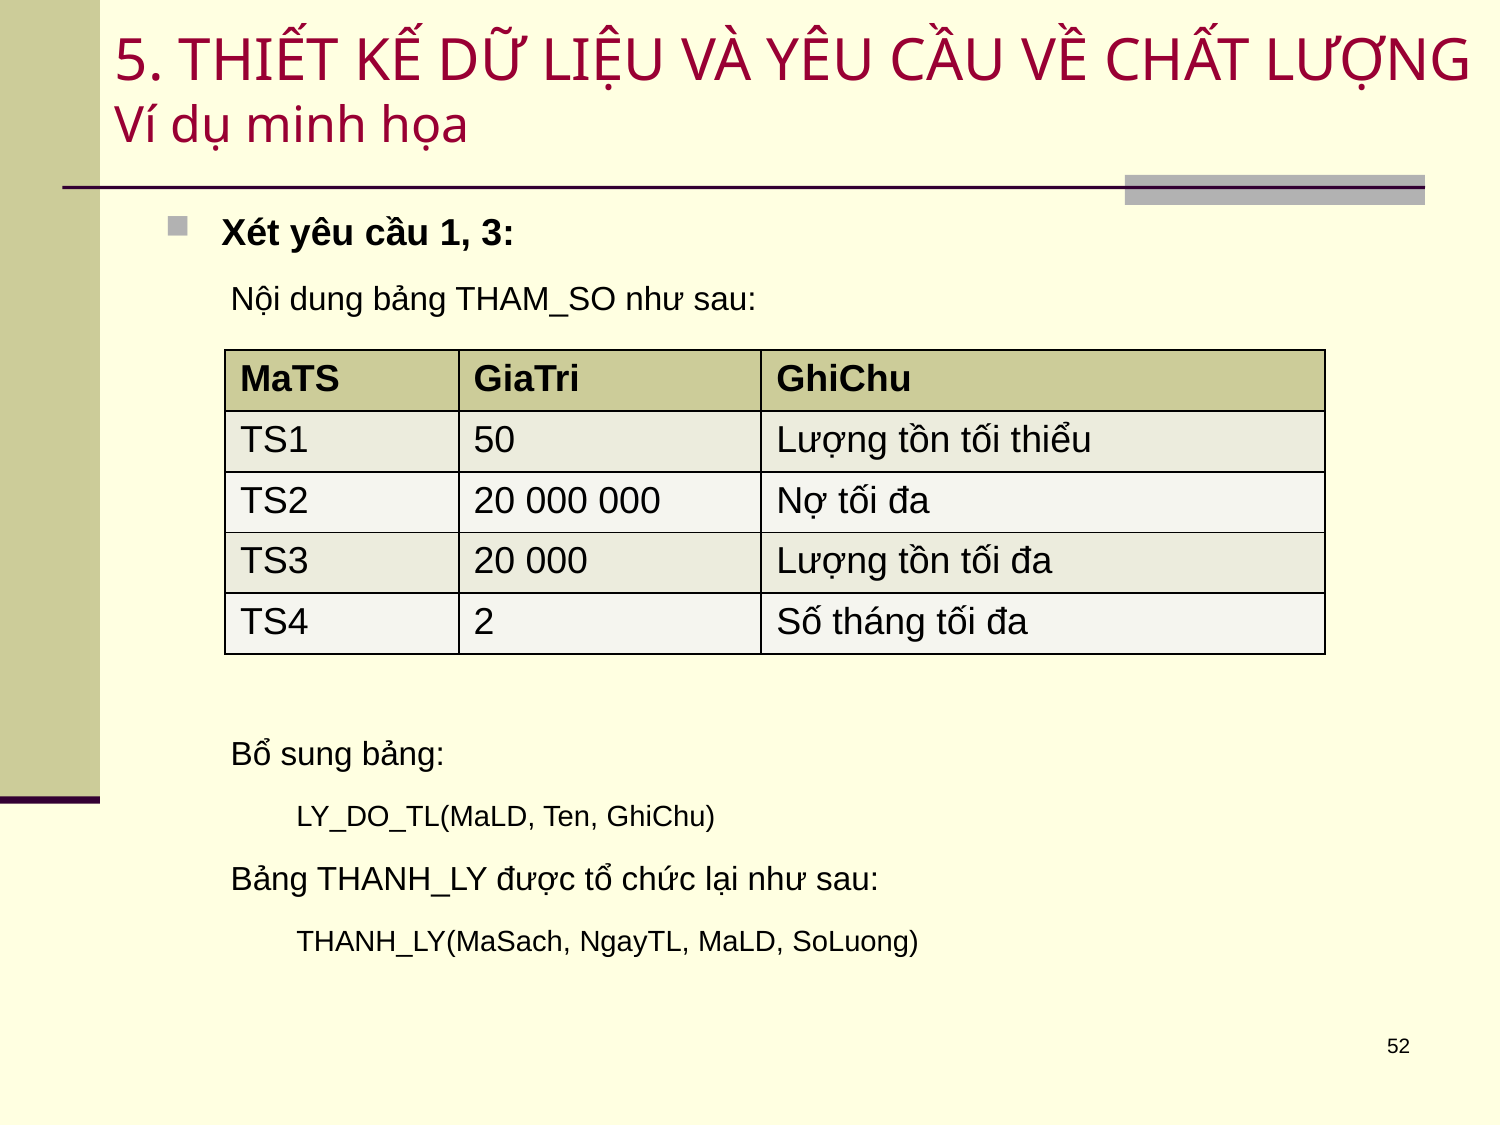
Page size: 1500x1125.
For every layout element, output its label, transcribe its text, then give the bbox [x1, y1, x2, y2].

table_cell 2 [460, 594, 760, 653]
table_cell 20 000 000 [460, 473, 760, 532]
table_cell 20 000 [460, 533, 760, 592]
table_header MaTS [226, 351, 458, 410]
table_cell TS2 [226, 473, 458, 532]
table_header GhiChu [762, 351, 1324, 410]
table_cell Nợ tối đa [762, 473, 1324, 532]
table_header GiaTri [460, 351, 760, 410]
table_cell 50 [460, 412, 760, 471]
table_cell TS4 [226, 594, 458, 653]
table_cell Số tháng tối đa [762, 594, 1324, 653]
slide_number 52 [1112, 1025, 1425, 1100]
list Xét yêu cầu 1, 3: Nội dung bảng THAM_SO như sau: Bổ sung bảng: LY_DO_TL(MaLD, Ten, GhiChu) Bảng THANH_LY được tổ chức lại như sau: THANH_LY(MaSach, NgayTL, MaLD, SoLuong) [150, 200, 1425, 981]
table_cell TS3 [226, 533, 458, 592]
table_cell Lượng tồn tối đa [762, 533, 1324, 592]
title 5. THIẾT KẾ DỮ LIỆU VÀ YÊU CẦU VỀ CHẤT LƯỢNG Ví dụ minh họa [99, 0, 1500, 175]
table_cell TS1 [226, 412, 458, 471]
table_cell Lượng tồn tối thiểu [762, 412, 1324, 471]
